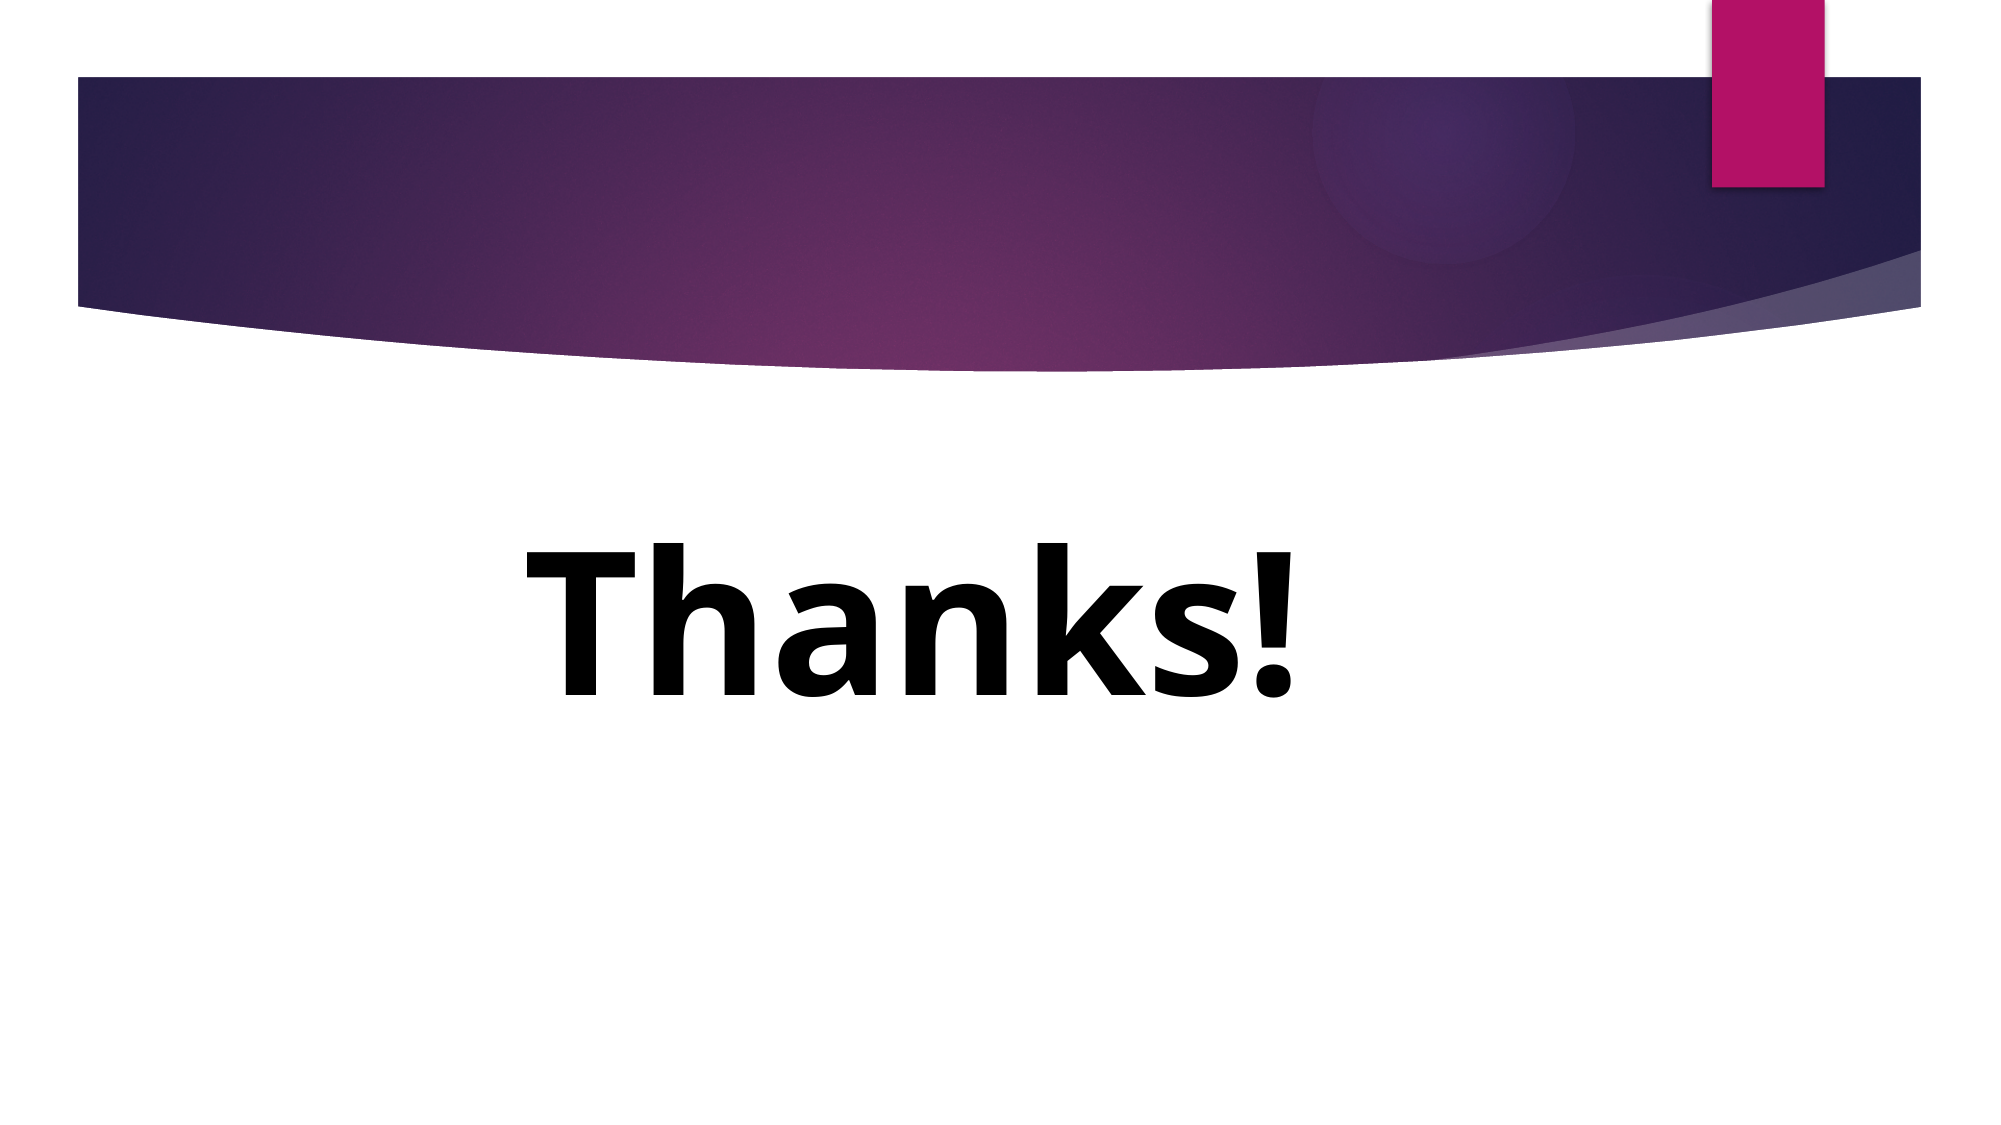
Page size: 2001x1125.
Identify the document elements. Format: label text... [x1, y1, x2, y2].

list Thanks! [189, 487, 1638, 1048]
